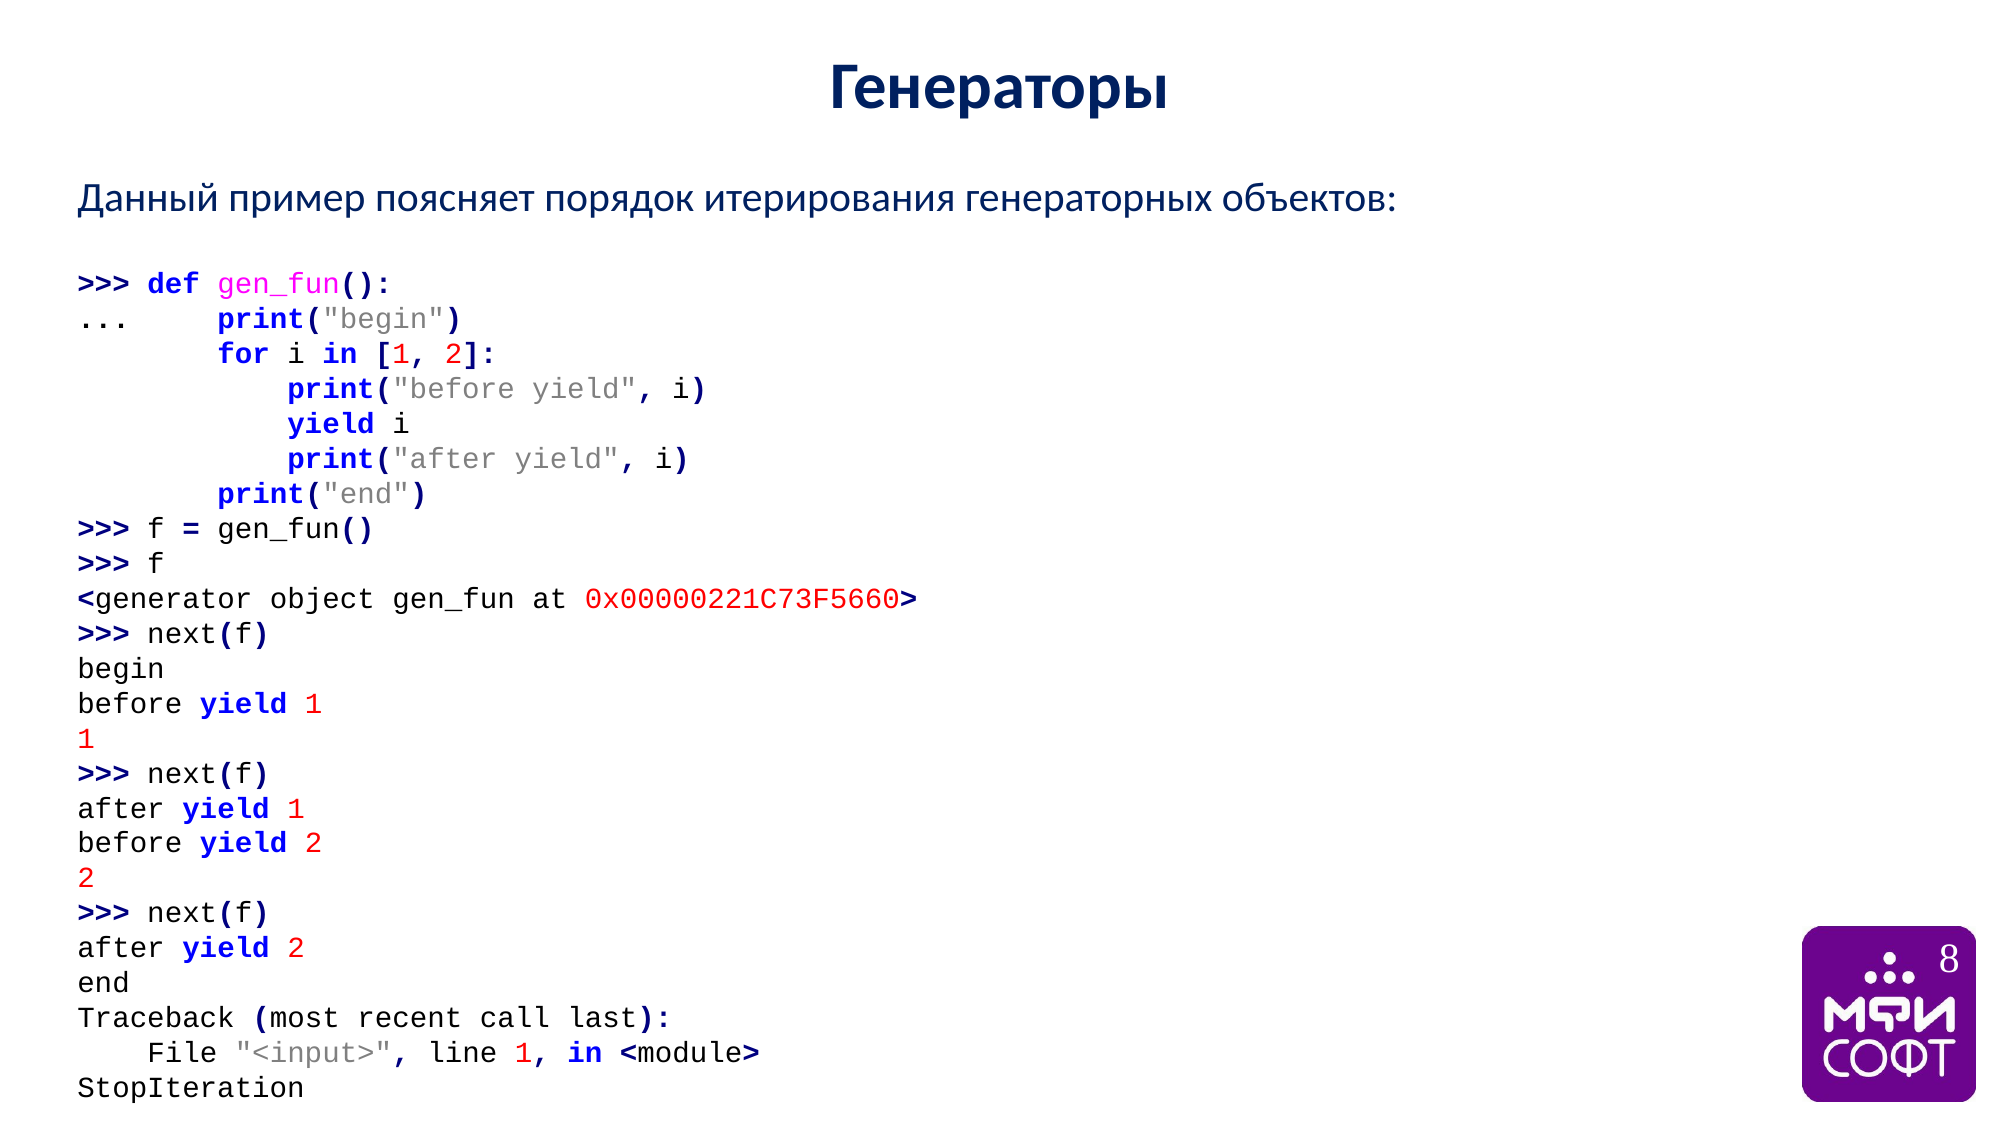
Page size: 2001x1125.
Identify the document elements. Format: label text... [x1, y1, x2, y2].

picture [1802, 926, 1976, 1102]
text_box Данный пример поясняет порядок итерирования генераторных объектов: >>> def gen_fun(): ... print("begin") for i in [1, 2]: print("before yield", i) yield i print("after yield", i) print("end") >>> f = gen_fun() >>> f <generator object gen_fun at 0x00000221C73F5660> >>> next(f) begin before yield 1 1 >>> next(f) after yield 1 before yield 2 2 >>> next(f) after yield 2 end Traceback (most recent call last): File "<input>", line 1, in <module> StopIteration [62, 162, 1936, 1097]
title Генераторы [0, 34, 2000, 149]
